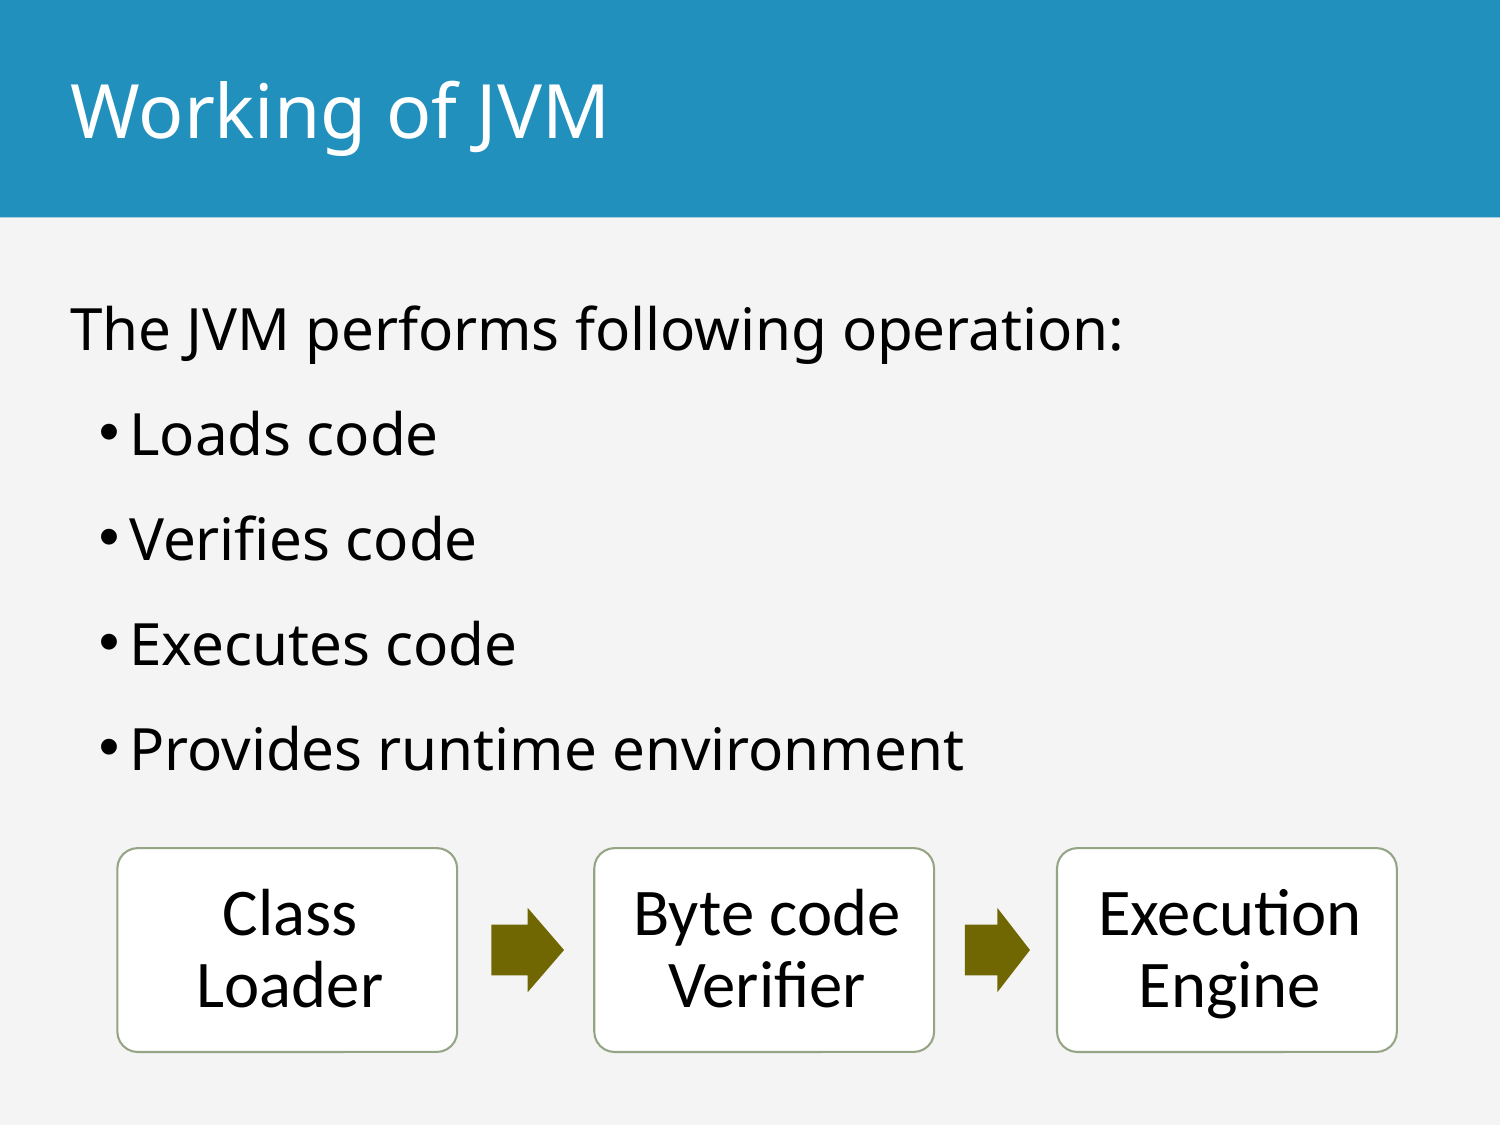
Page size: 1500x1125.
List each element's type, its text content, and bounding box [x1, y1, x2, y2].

text_box The JVM performs following operation: Loads code Verifies code Executes code Provides runtime environment [55, 249, 1445, 789]
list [103, 750, 1397, 1052]
title Working of JVM [55, 0, 1350, 218]
